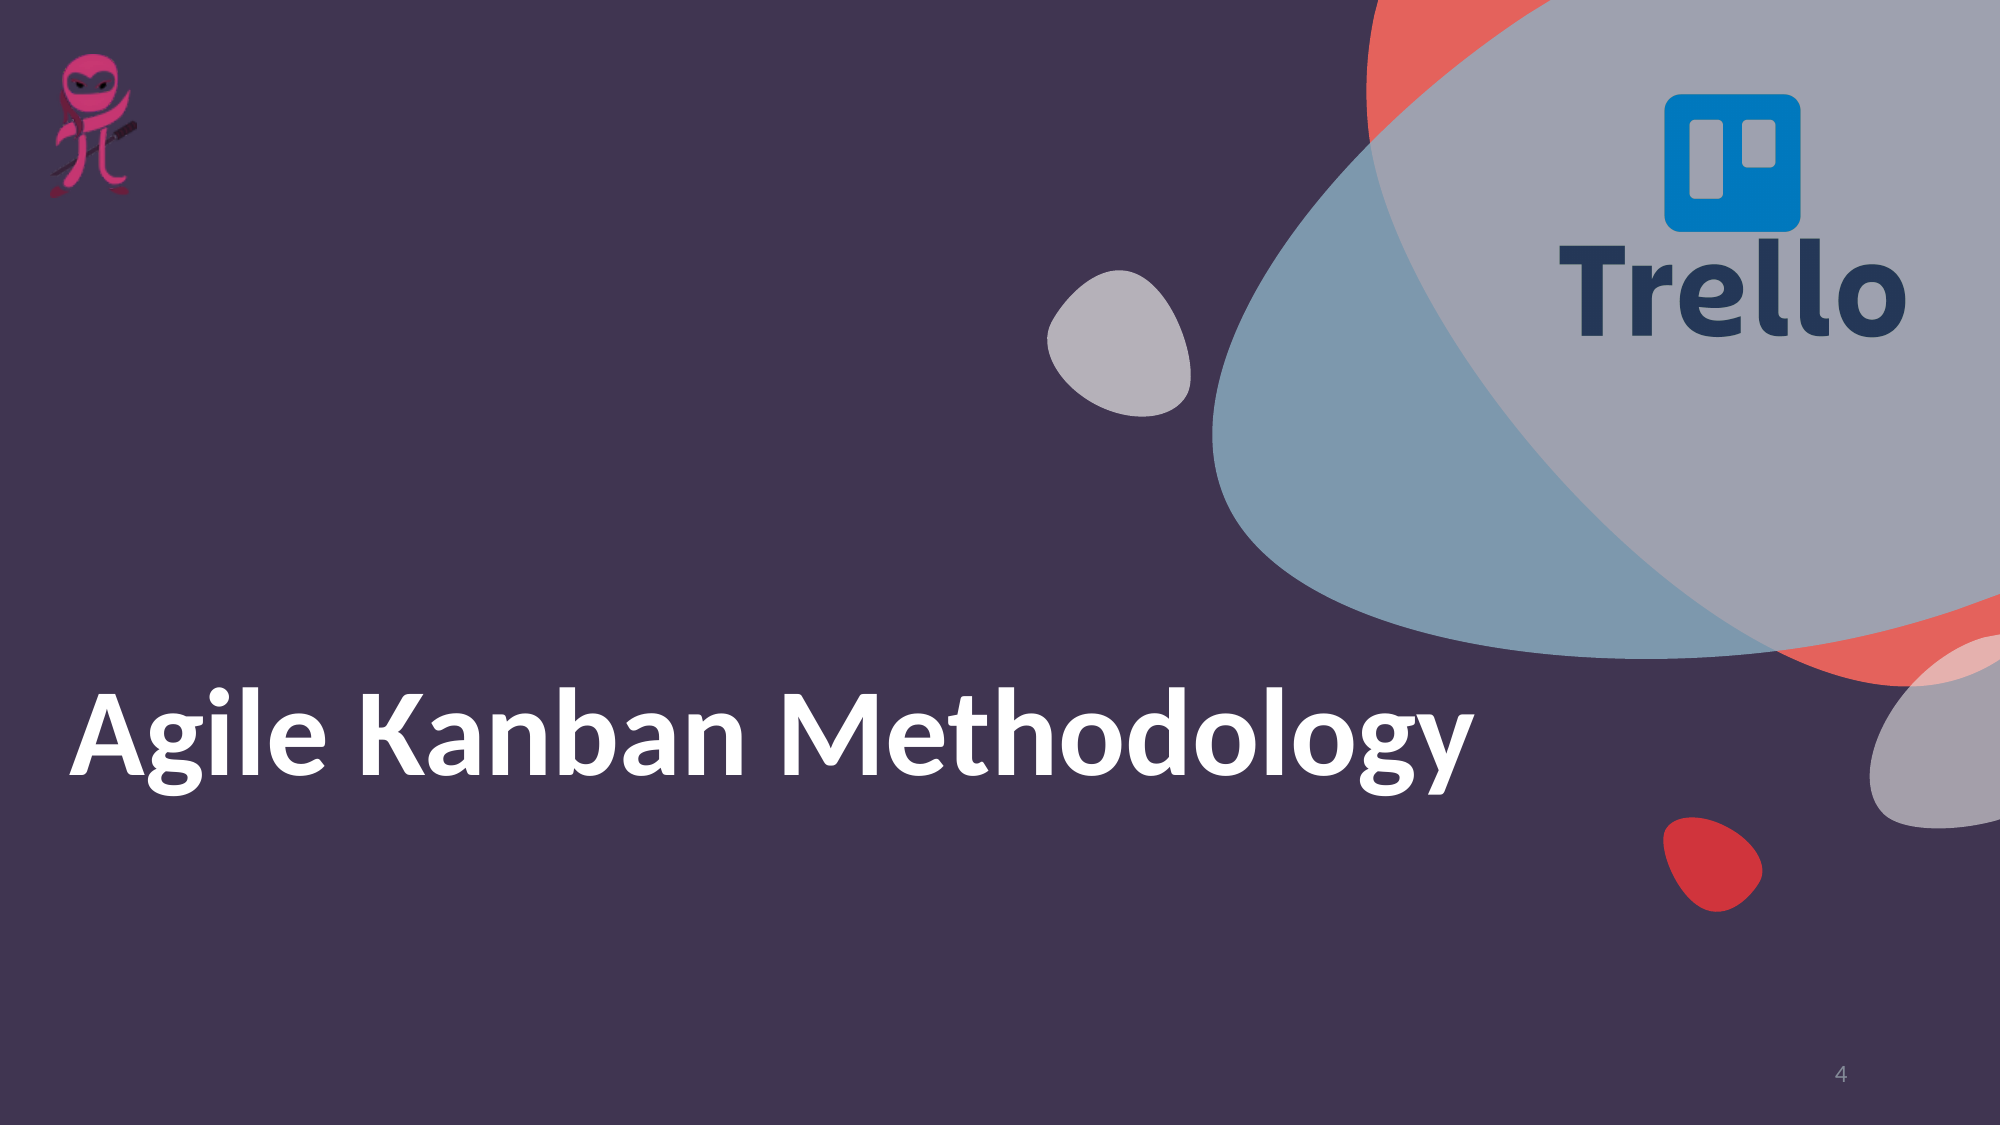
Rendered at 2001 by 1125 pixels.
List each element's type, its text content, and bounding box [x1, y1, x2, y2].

slide_number 4 [1412, 1042, 1863, 1103]
title Agile Kanban Methodology [55, 491, 1780, 960]
picture [50, 54, 137, 198]
picture [1510, 89, 1955, 340]
